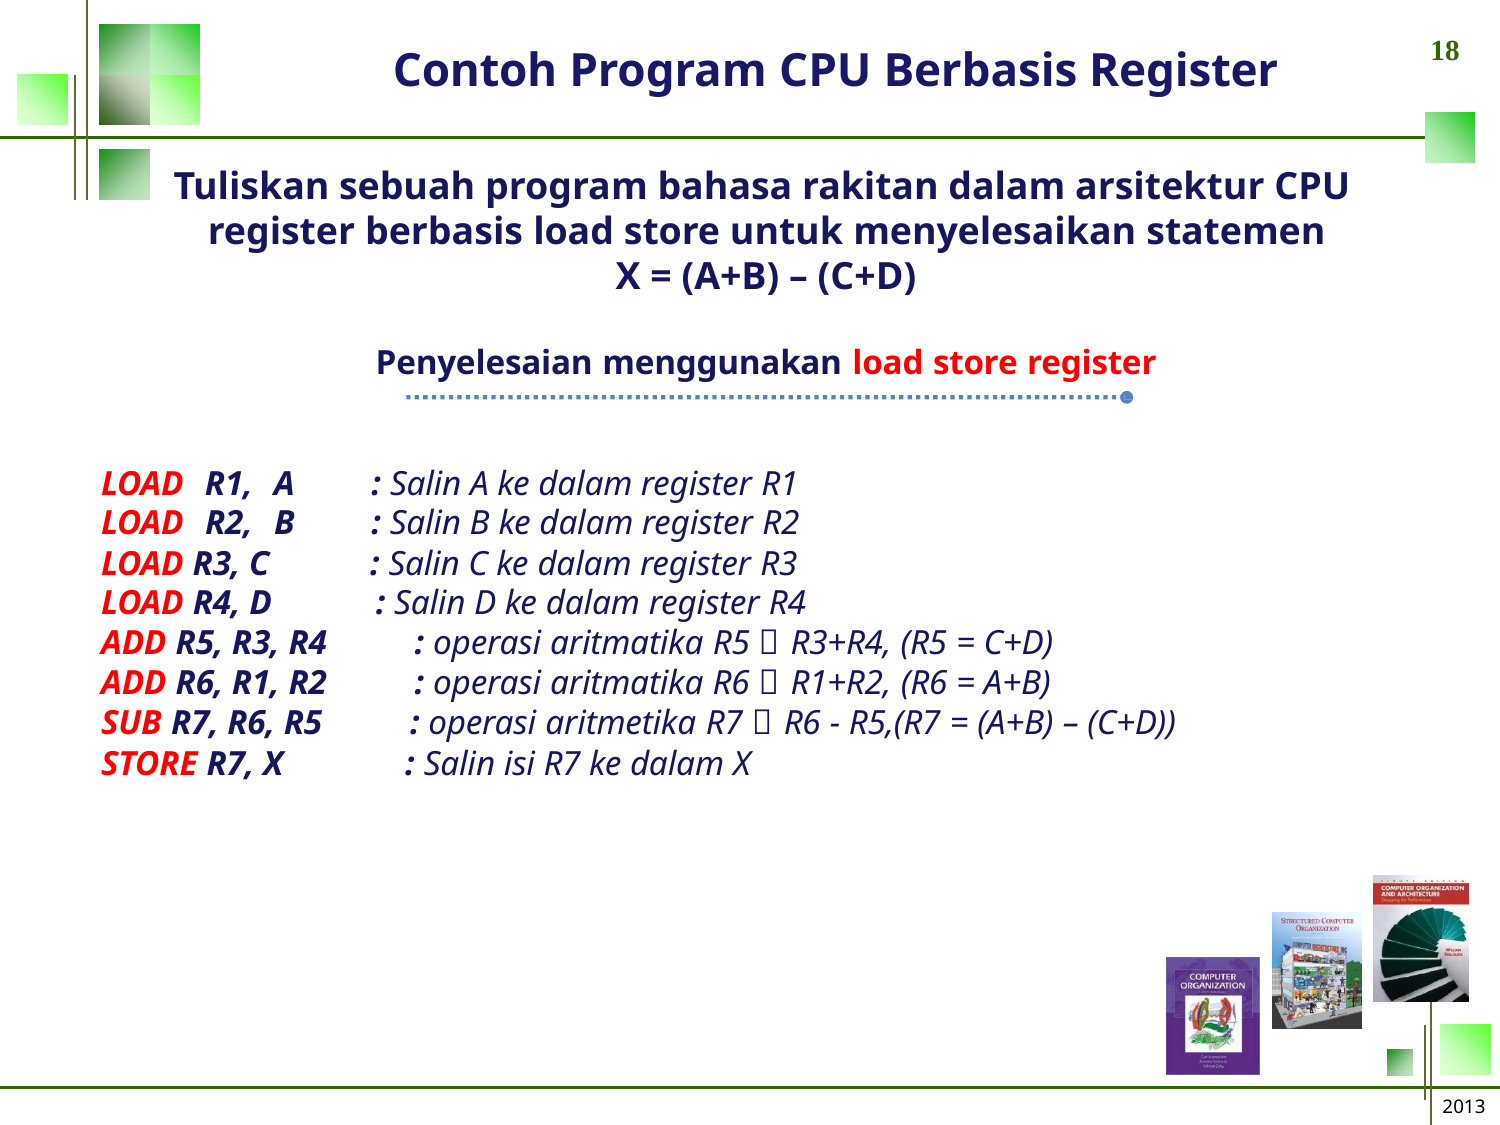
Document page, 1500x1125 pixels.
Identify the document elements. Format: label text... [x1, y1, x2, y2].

picture [1425, 112, 1475, 163]
text_box [1120, 391, 1134, 404]
text_box LOAD R4, D : Salin D ke dalam register R4 ADD R5, R3, R4 : operasi aritmatika R5  R3+R4, (R5 = C+D) ADD R6, R1, R2 : operasi aritmatika R6  R1+R2, (R6 = A+B) SUB R7, R6, R5 : operasi aritmetika R7  R6 - R5,(R7 = (A+B) – (C+D)) STORE R7, X : Salin isi R7 ke dalam X [98, 579, 1370, 782]
title Contoh Program CPU Berbasis Register [390, 38, 1401, 159]
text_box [0, 875, 1500, 1125]
picture [17, 74, 68, 125]
picture [99, 149, 150, 200]
picture [99, 24, 200, 125]
text_box 18 [1428, 29, 1463, 67]
text_box : Salin A ke dalam register R1 : Salin B ke dalam register R2 : Salin C ke dalam register R3 [368, 459, 878, 579]
text_box Tuliskan sebuah program bahasa rakitan dalam arsitektur CPU register berbasis load store untuk menyelesaikan statemen X = (A+B) – (C+D) Penyelesaian menggunakan load store register [102, 159, 1430, 381]
text_box LOAD R1, A LOAD R2, B LOAD R3, C [99, 459, 317, 579]
